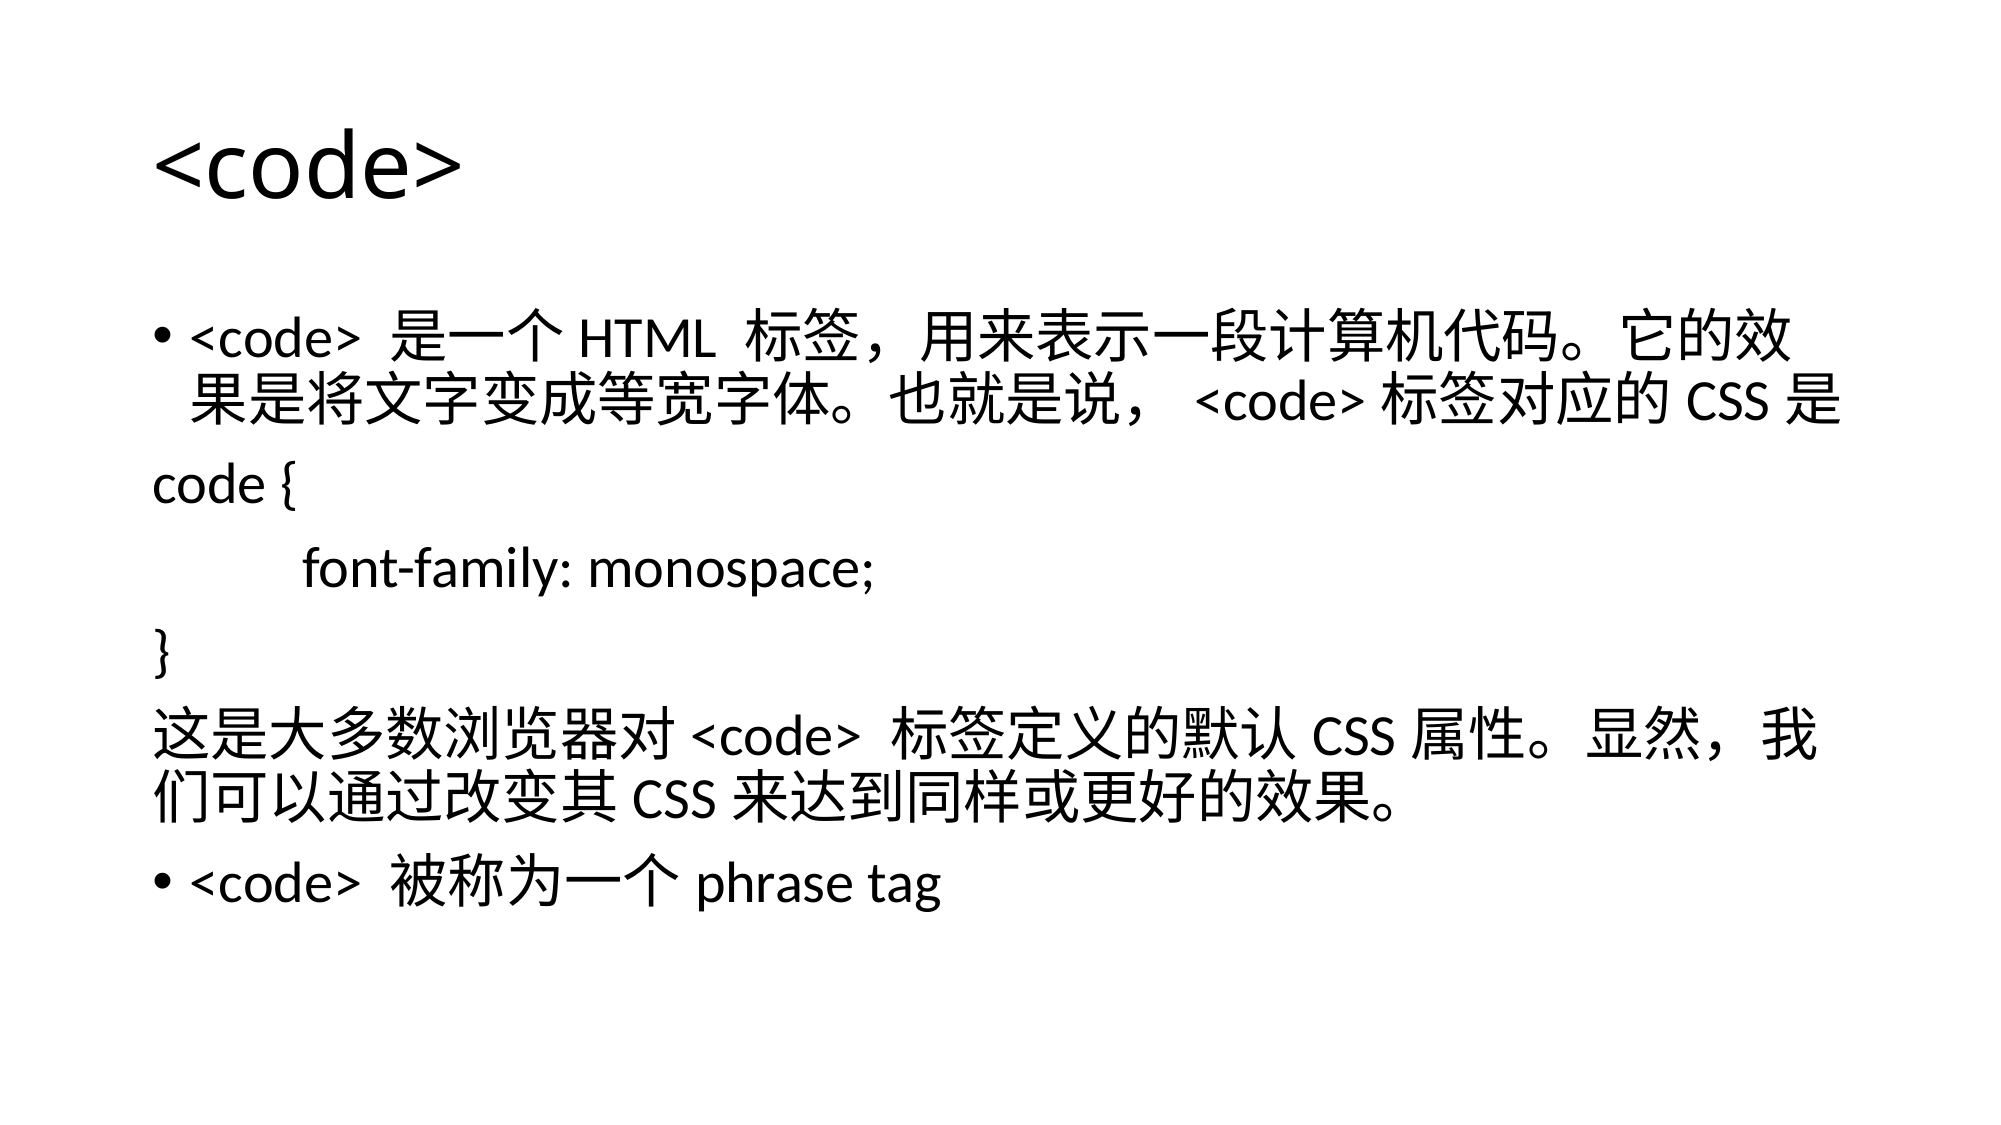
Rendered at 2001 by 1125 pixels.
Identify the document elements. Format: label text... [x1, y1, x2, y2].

list <code> 是一个HTML 标签，用来表示一段计算机代码。它的效果是将文字变成等宽字体。也就是说，<code>标签对应的CSS是 code { font-family: monospace; } 这是大多数浏览器对<code> 标签定义的默认CSS属性。显然，我们可以通过改变其CSS来达到同样或更好的效果。 <code> 被称为一个phrase tag [137, 299, 1863, 1014]
title <code> [137, 59, 1863, 278]
